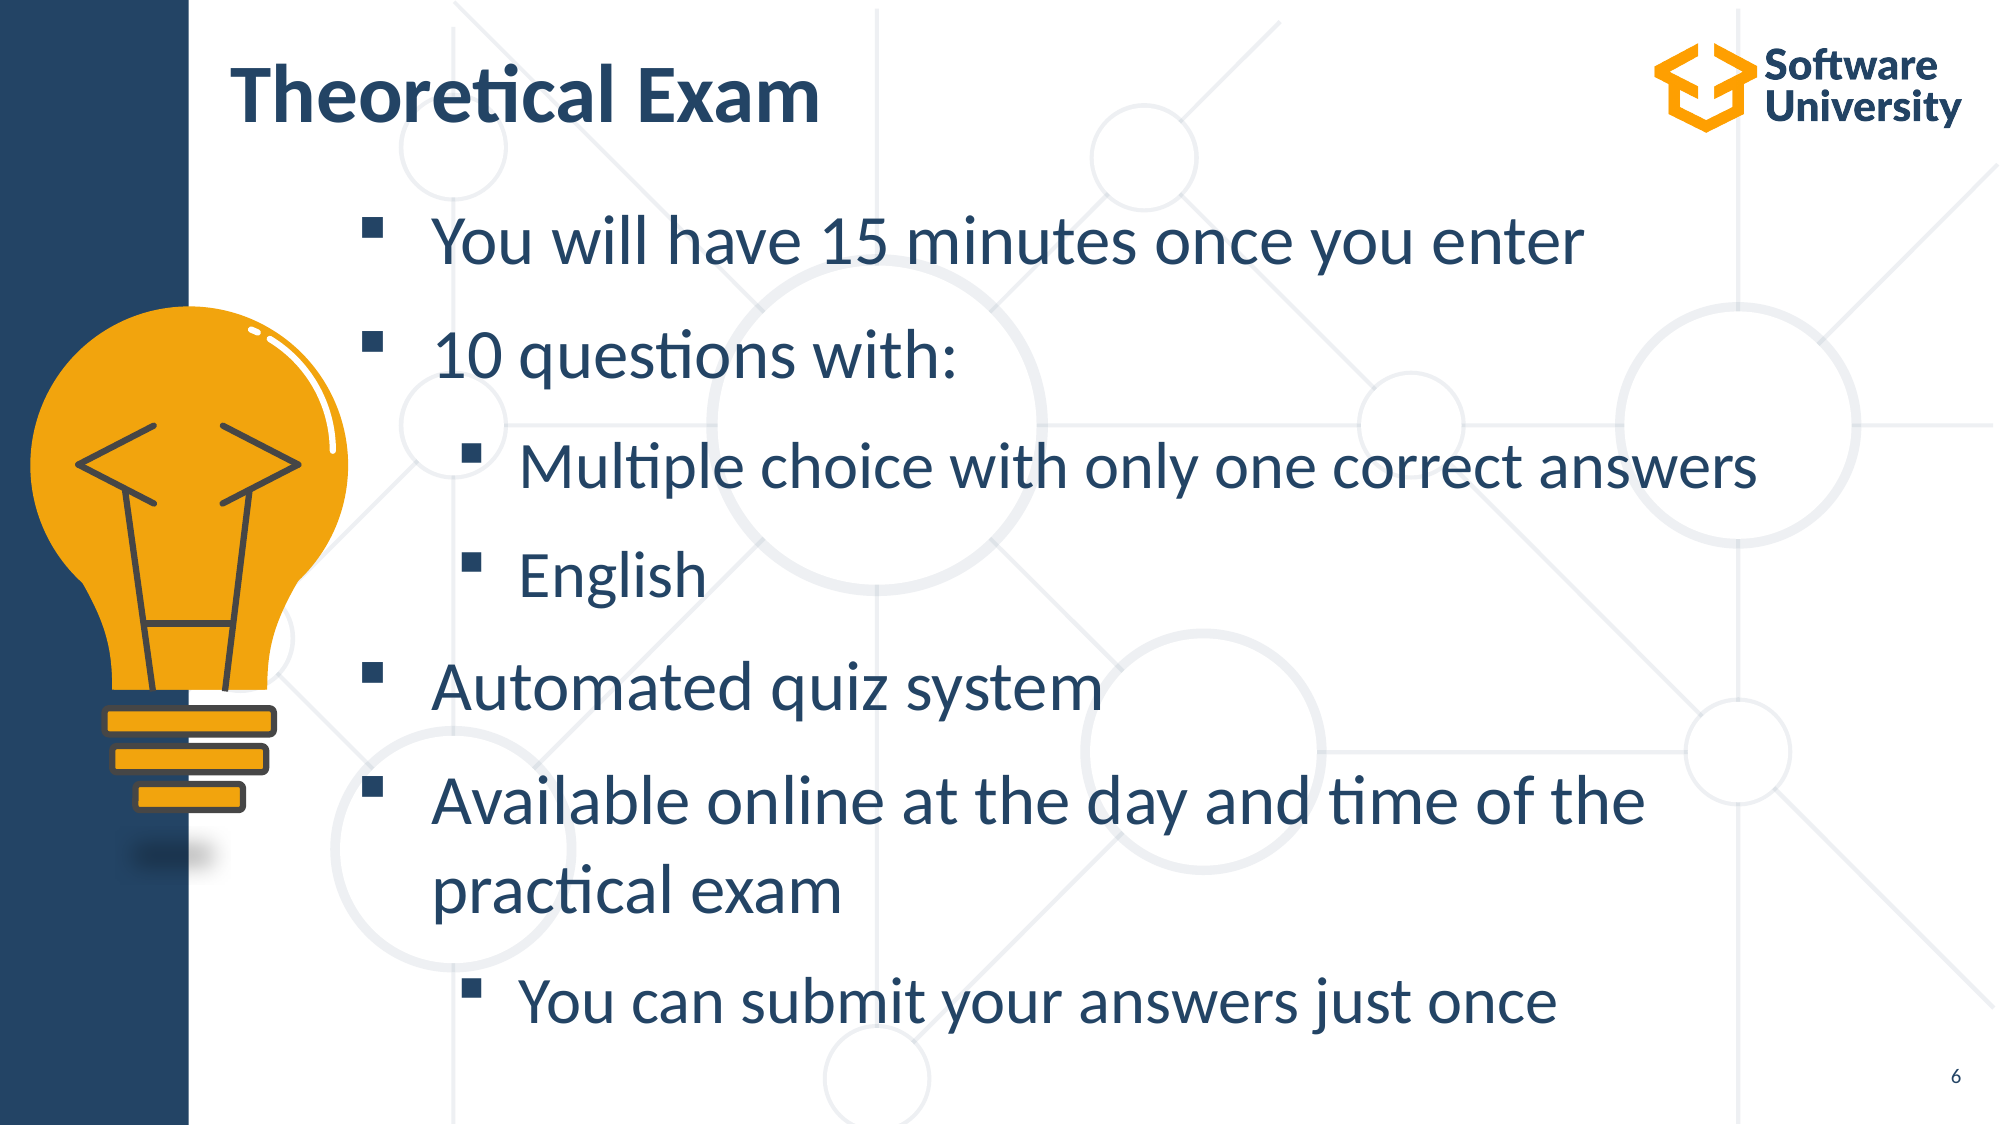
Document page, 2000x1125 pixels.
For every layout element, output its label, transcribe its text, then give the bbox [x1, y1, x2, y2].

picture [1641, 31, 1973, 145]
title Theoretical Exam [212, 16, 1591, 162]
slide_number 6 [1896, 1049, 1968, 1101]
list You will have 15 minutes once you enter 10 questions with: Multiple choice with only one correct answers English Automated quiz system Available online at the day and time of the practical exam You can submit your answers just once [338, 183, 1968, 1050]
